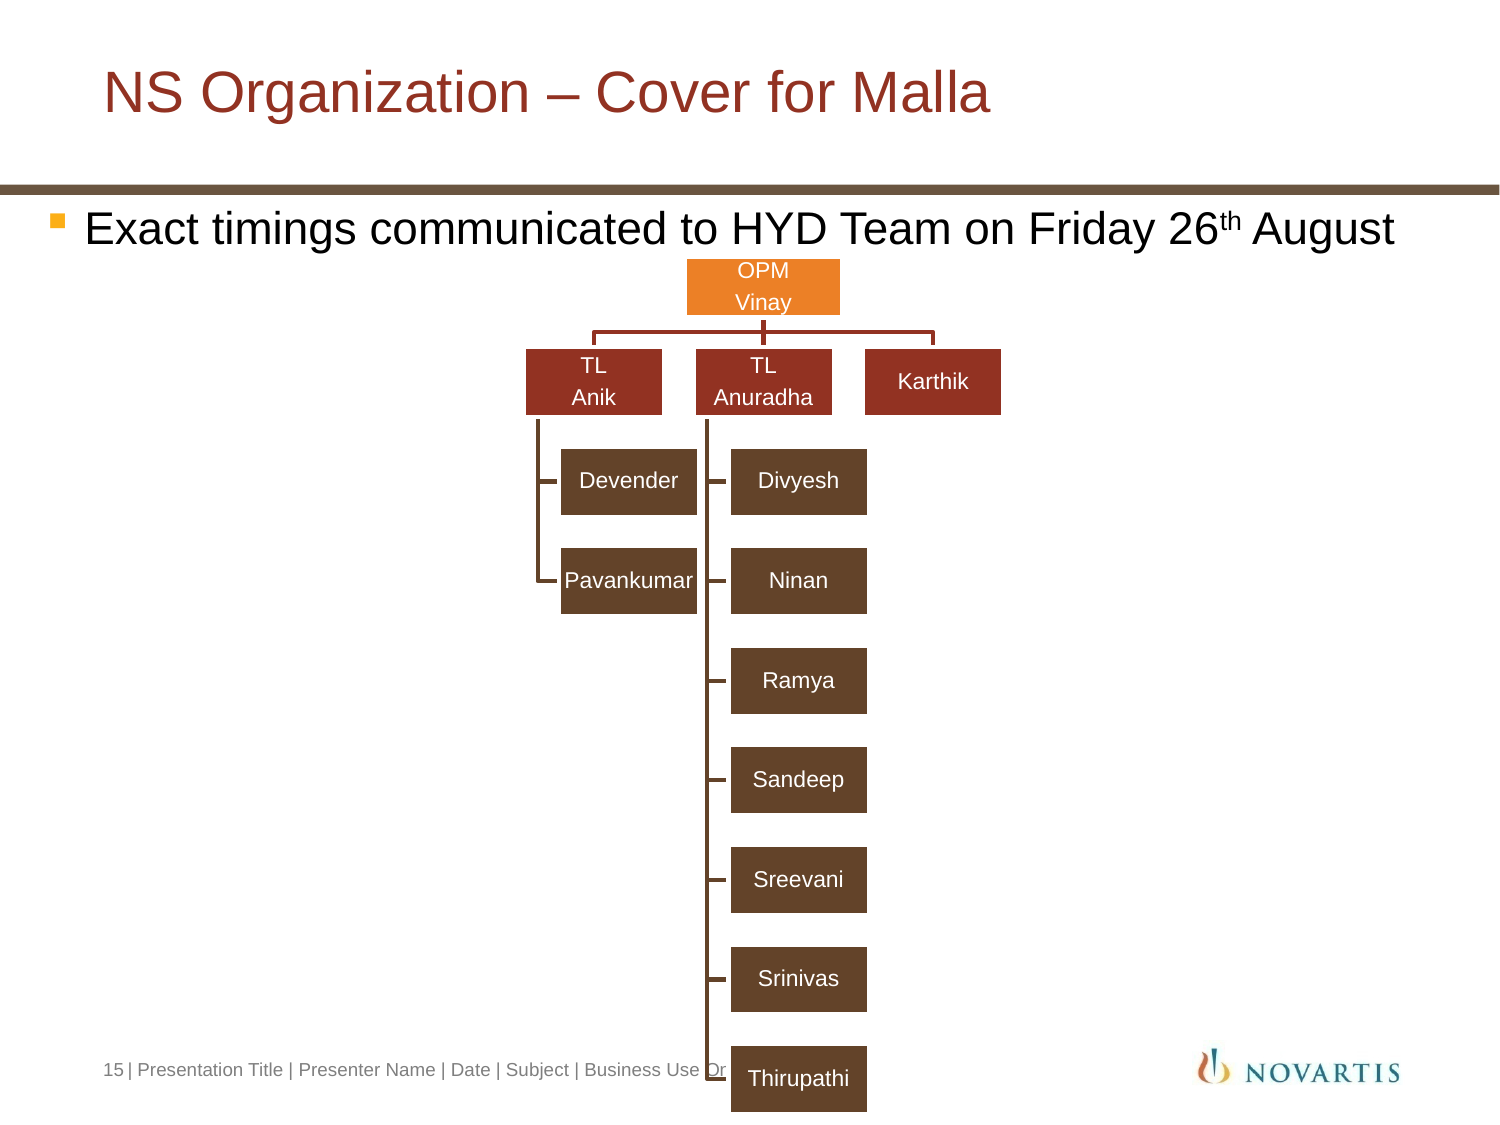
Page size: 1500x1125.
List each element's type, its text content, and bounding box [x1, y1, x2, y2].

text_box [79, 256, 1448, 1115]
title NS Organization – Cover for Malla [88, 50, 1454, 182]
list Exact timings communicated to HYD Team on Friday 26th August [30, 194, 1434, 282]
